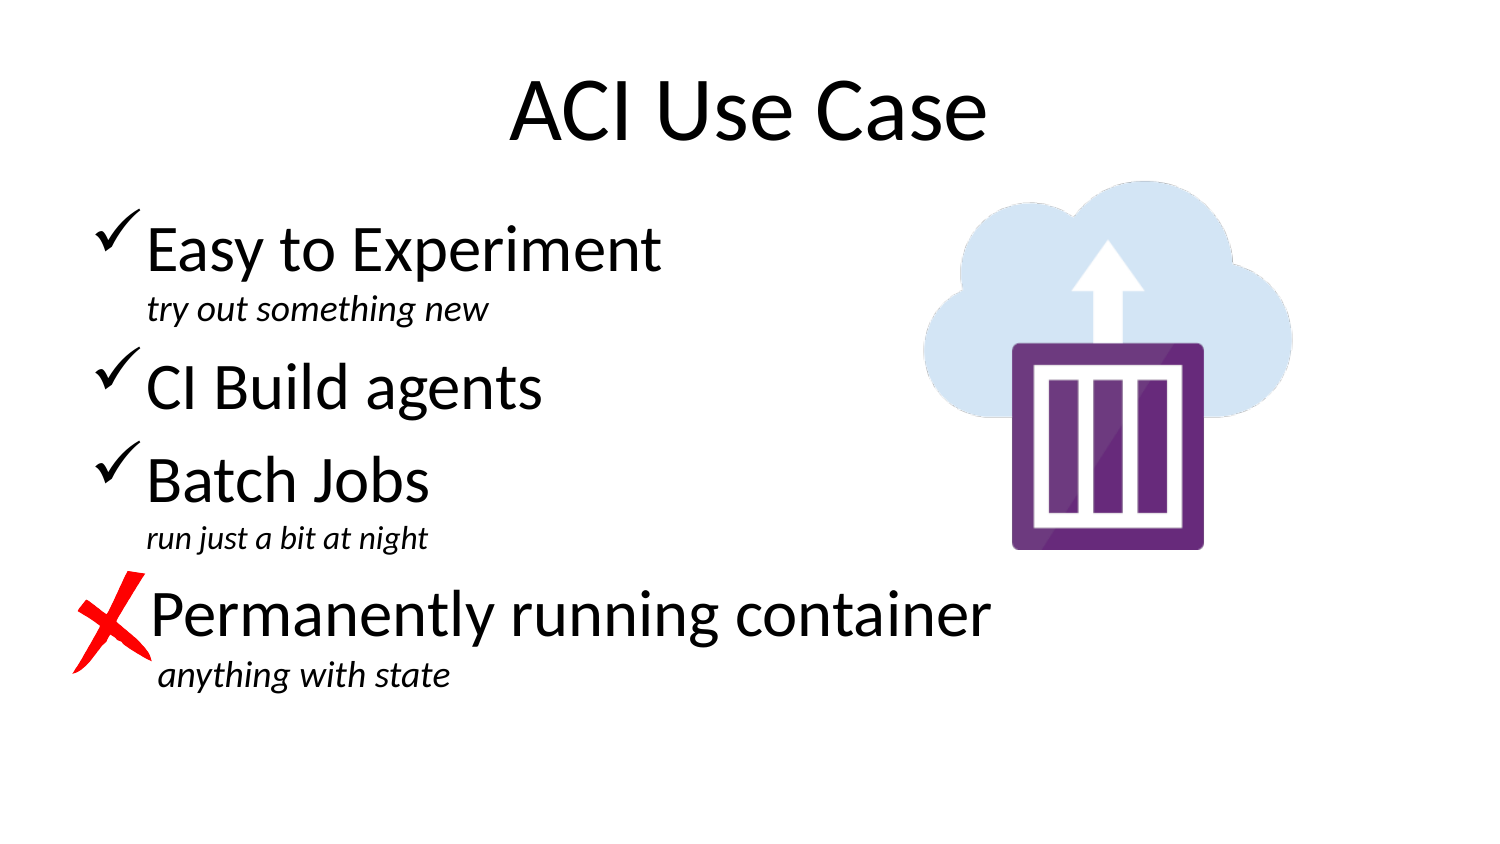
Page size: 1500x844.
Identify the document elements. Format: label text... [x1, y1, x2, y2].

list Easy to Experiment try out something new CI Build agents Batch Jobs run just a bit at night Permanently running container anything with state [75, 196, 1425, 754]
picture [749, 174, 1466, 550]
picture [72, 571, 153, 674]
title ACI Use Case [75, 33, 1425, 175]
